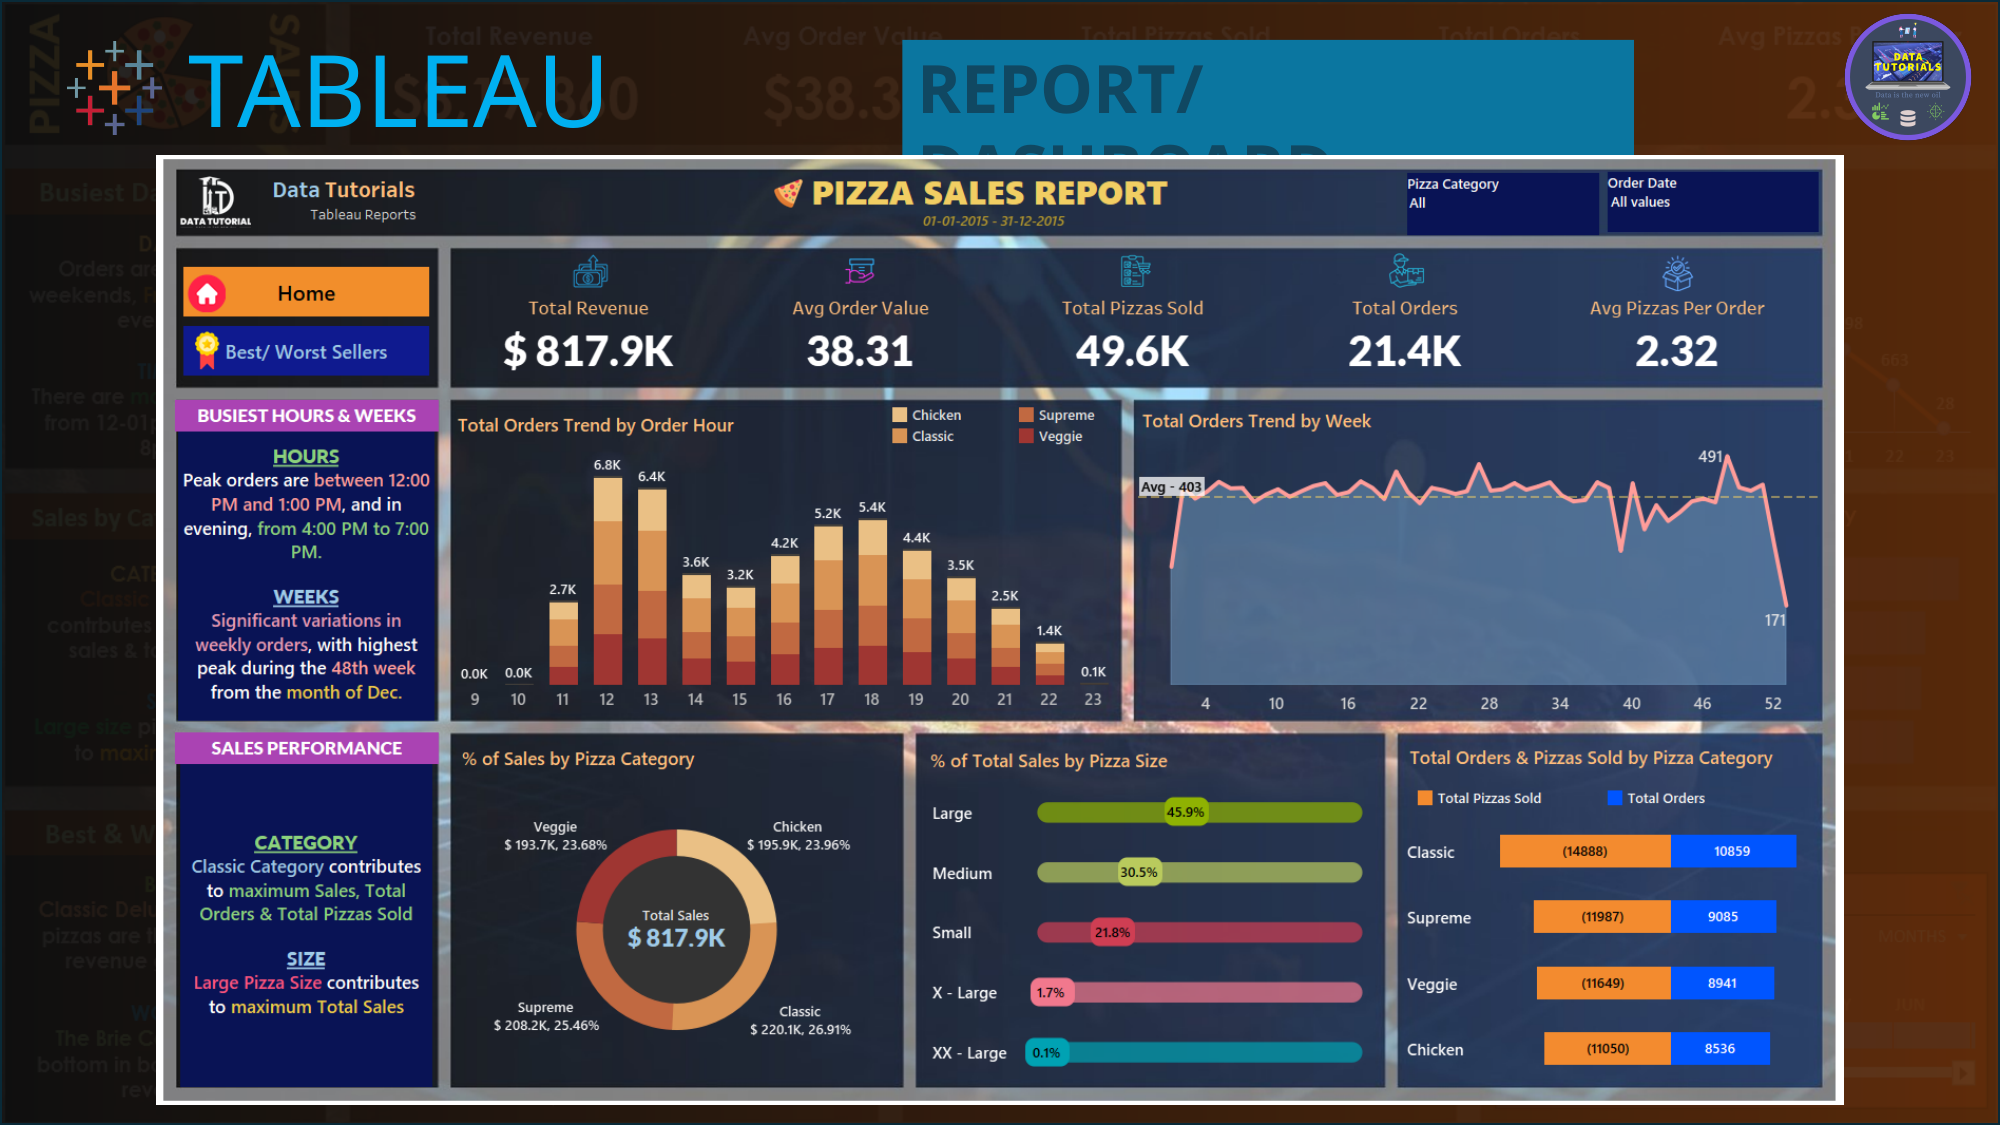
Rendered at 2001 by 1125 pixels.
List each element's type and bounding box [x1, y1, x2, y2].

picture [0, 0, 2000, 1125]
text_box [66, 19, 836, 157]
